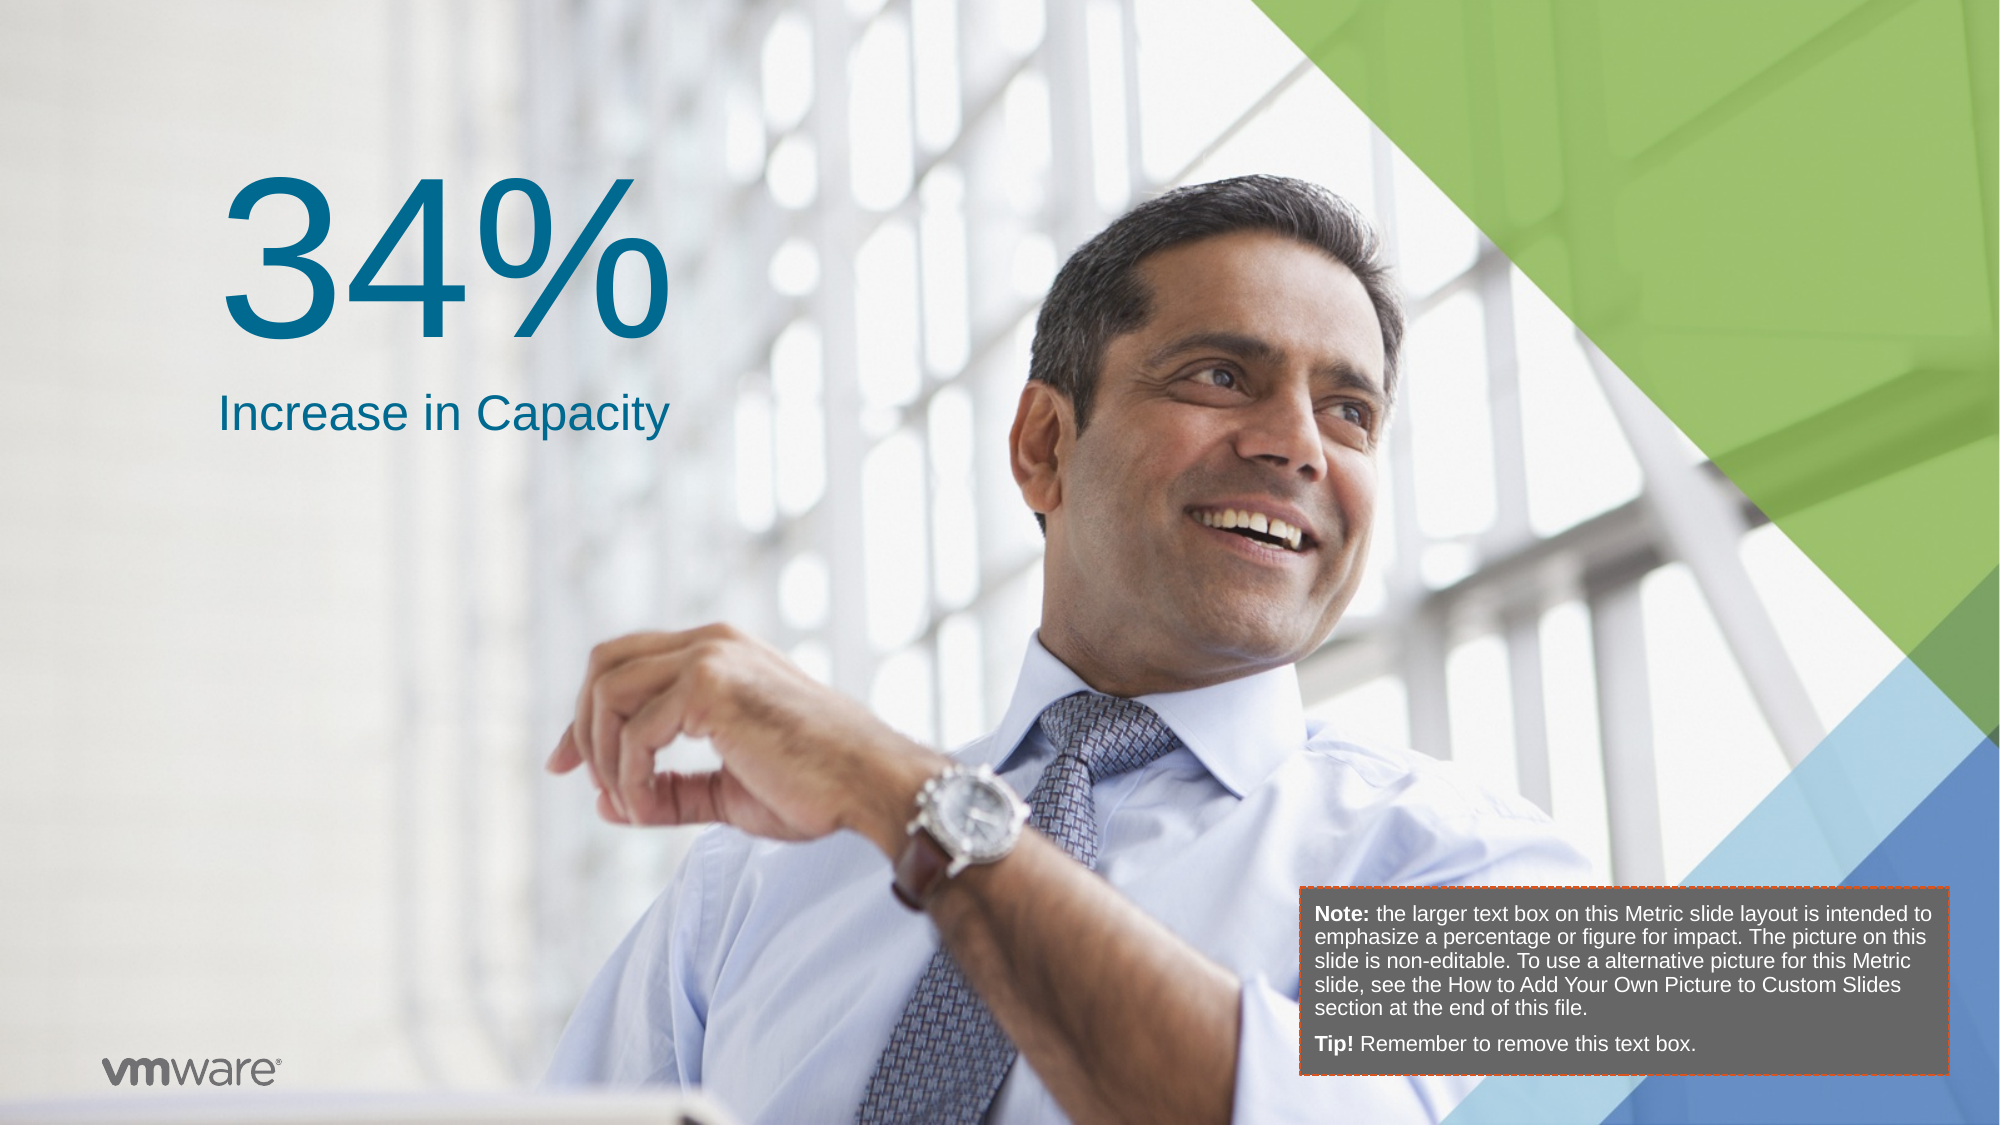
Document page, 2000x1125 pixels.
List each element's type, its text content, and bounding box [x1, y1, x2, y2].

list 34% [216, 112, 937, 387]
list Increase in Capacity [216, 387, 937, 563]
picture [0, 0, 2000, 1125]
text_box Note: the larger text box on this Metric slide layout is intended to emphasize a percentage or figure for impact. The picture on this slide is non-editable. To use a alternative picture for this Metric slide, see the How to Add Your Own Picture to Custom Slides section at the end of this file. Tip! Remember to remove this text box. [1299, 887, 1950, 1075]
